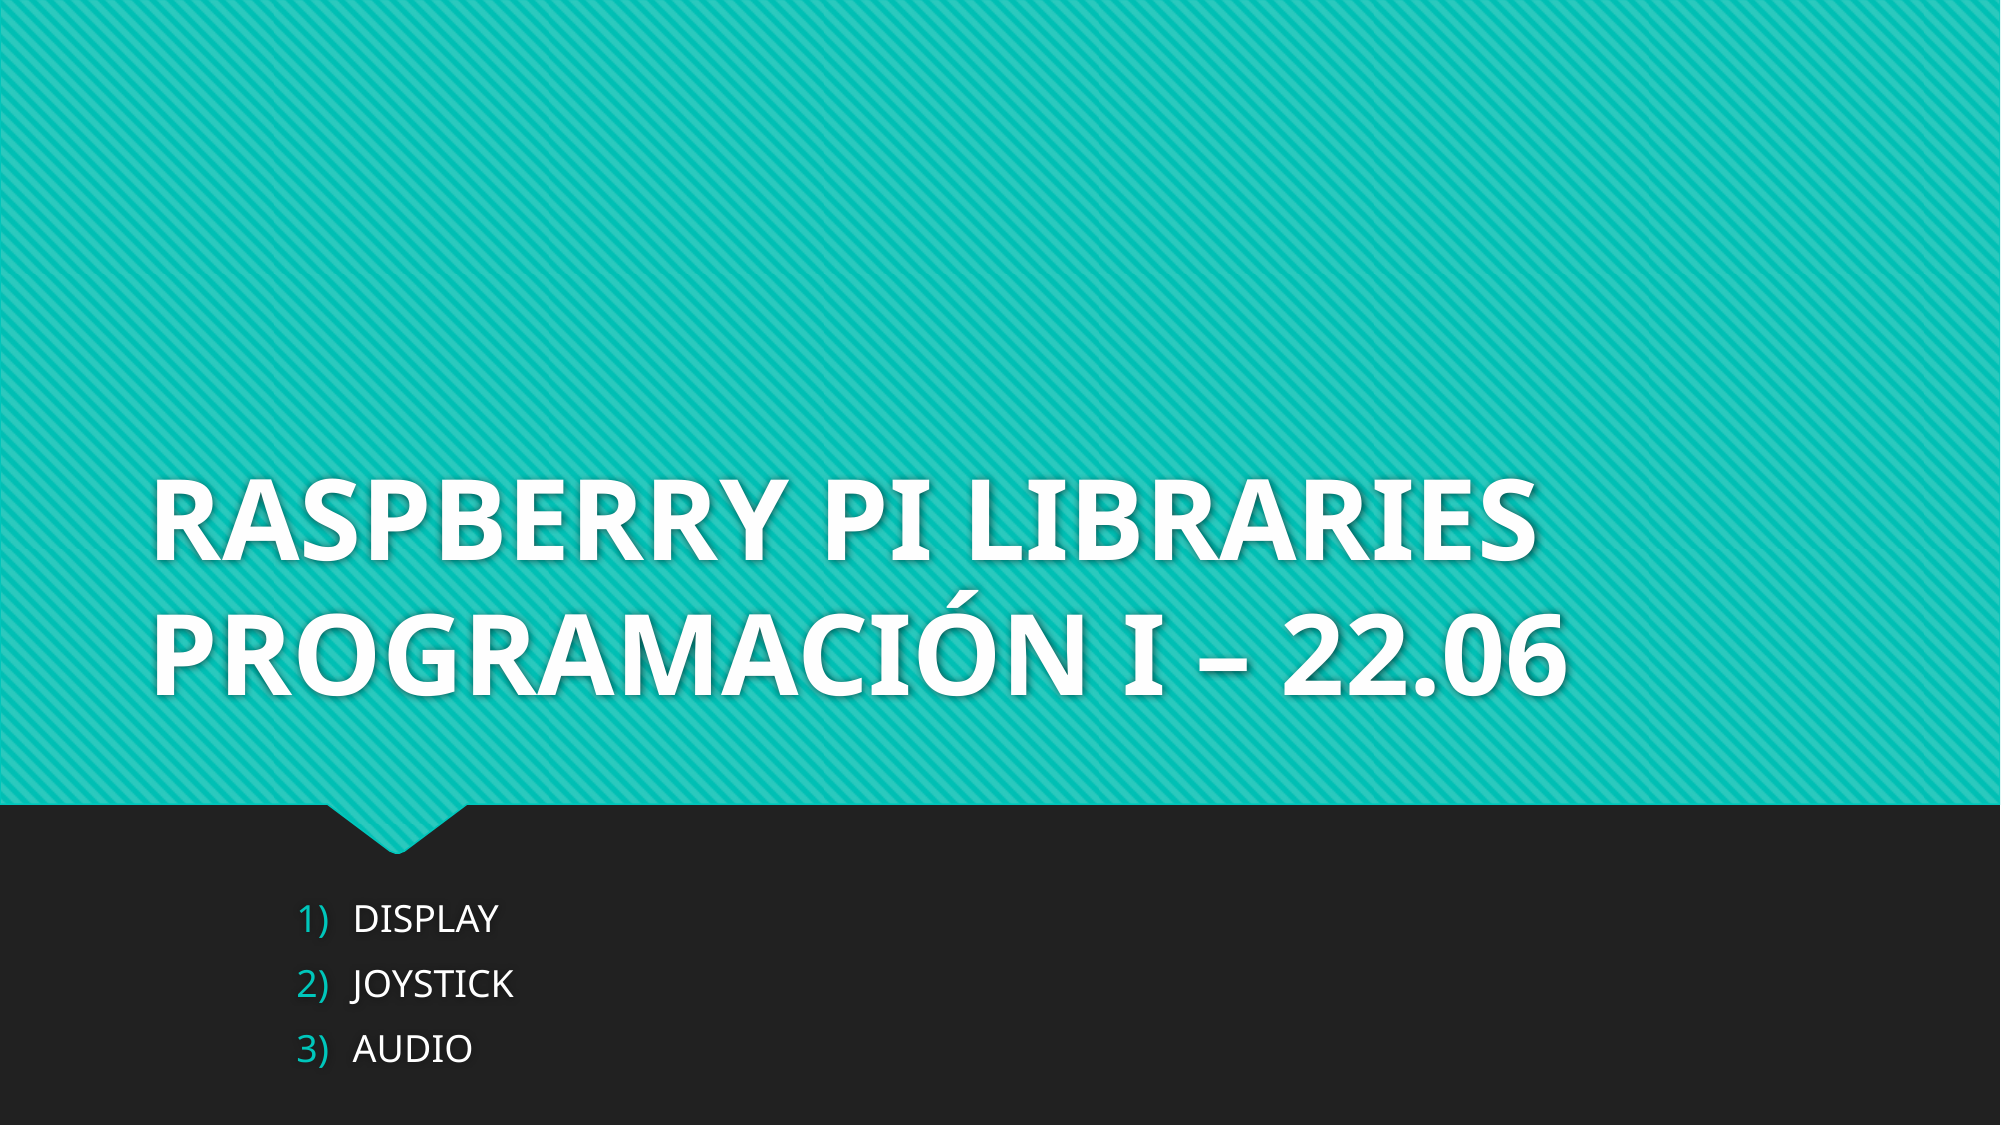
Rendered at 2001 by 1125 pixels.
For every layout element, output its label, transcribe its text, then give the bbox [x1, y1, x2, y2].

subtitle DISPLAY JOYSTICK AUDIO [281, 887, 2000, 1095]
title RASPBERRY PI LIBRARIES PROGRAMACIÓN I – 22.06 [132, 237, 1868, 726]
